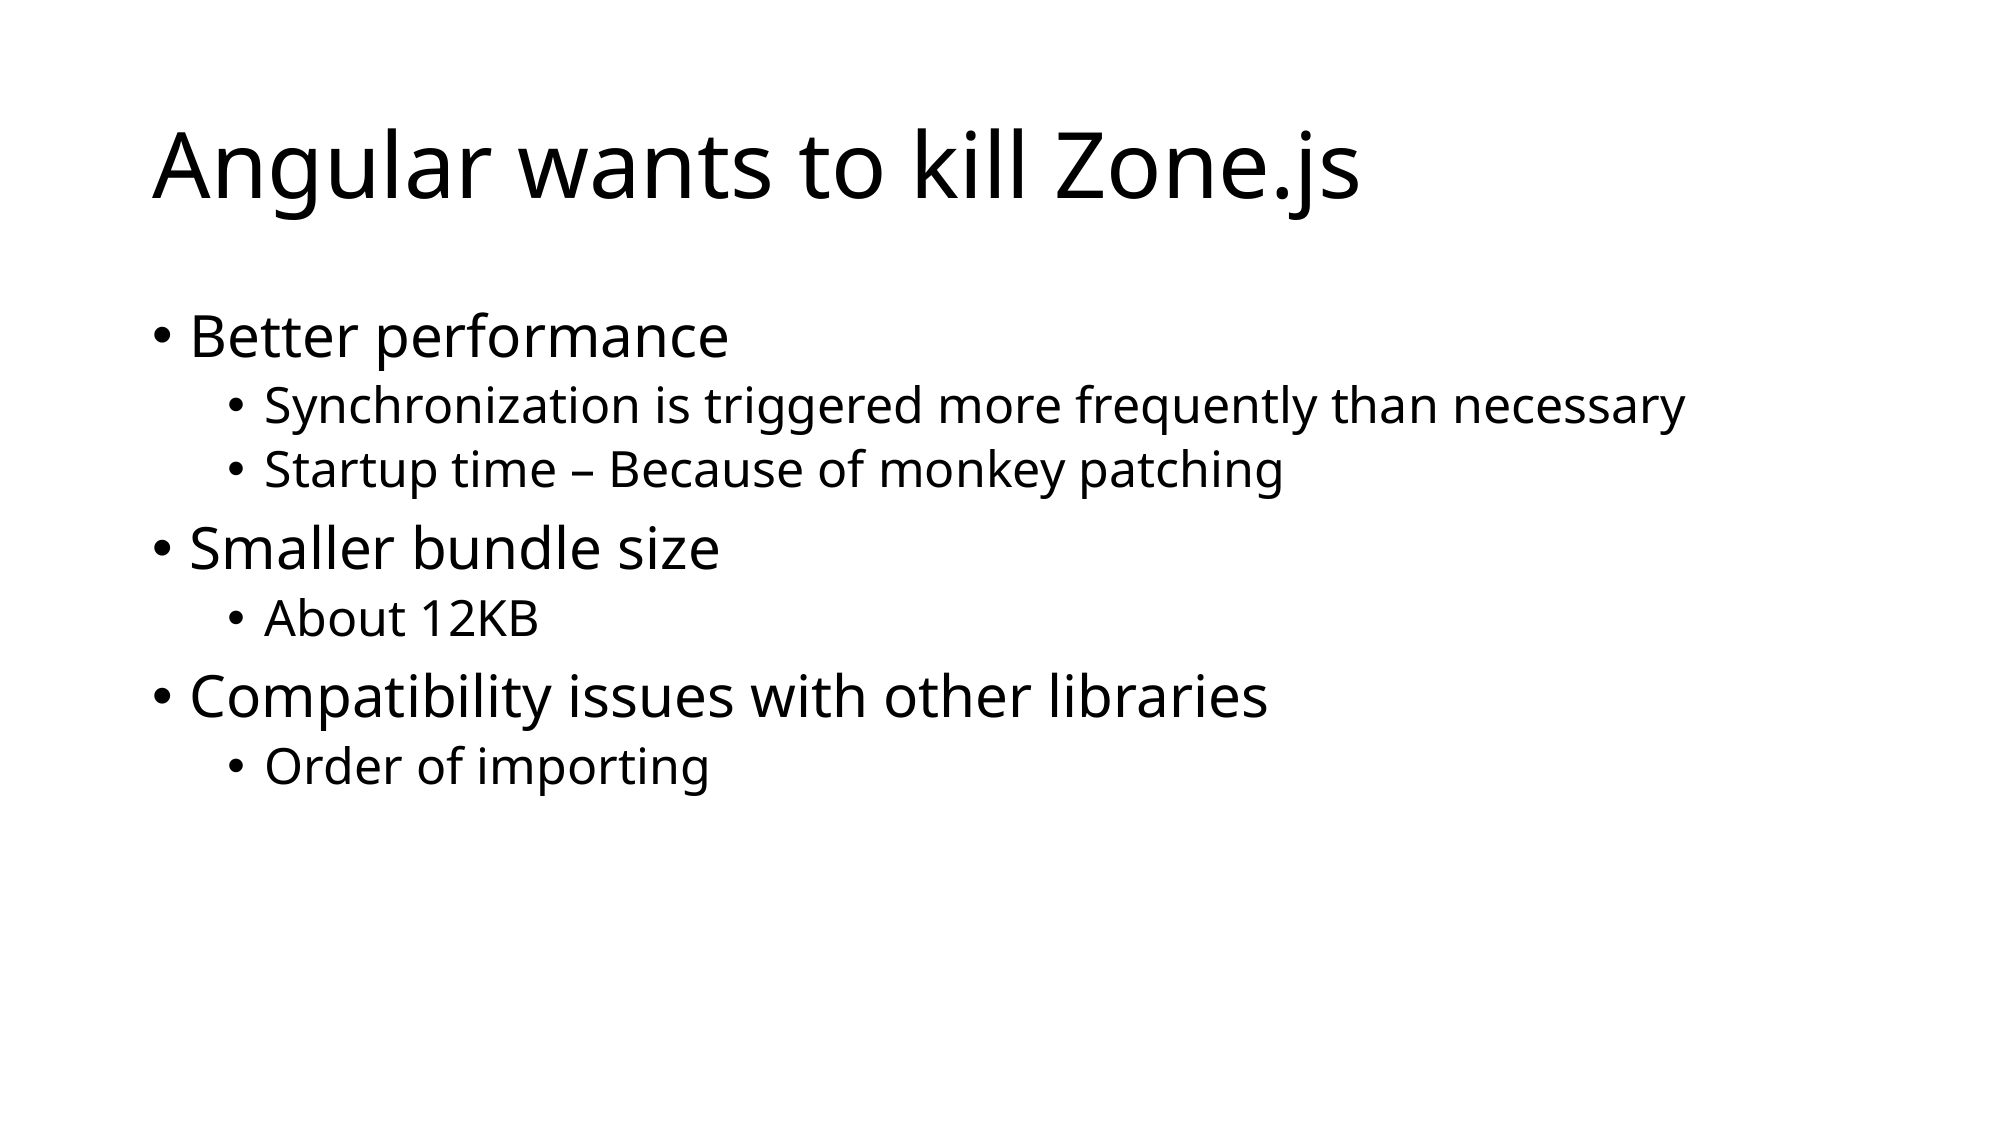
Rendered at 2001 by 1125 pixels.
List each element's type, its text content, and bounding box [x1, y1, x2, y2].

list Better performance Synchronization is triggered more frequently than necessary Startup time – Because of monkey patching Smaller bundle size About 12KB Compatibility issues with other libraries Order of importing [137, 299, 1863, 1014]
title Angular wants to kill Zone.js [137, 59, 1863, 278]
